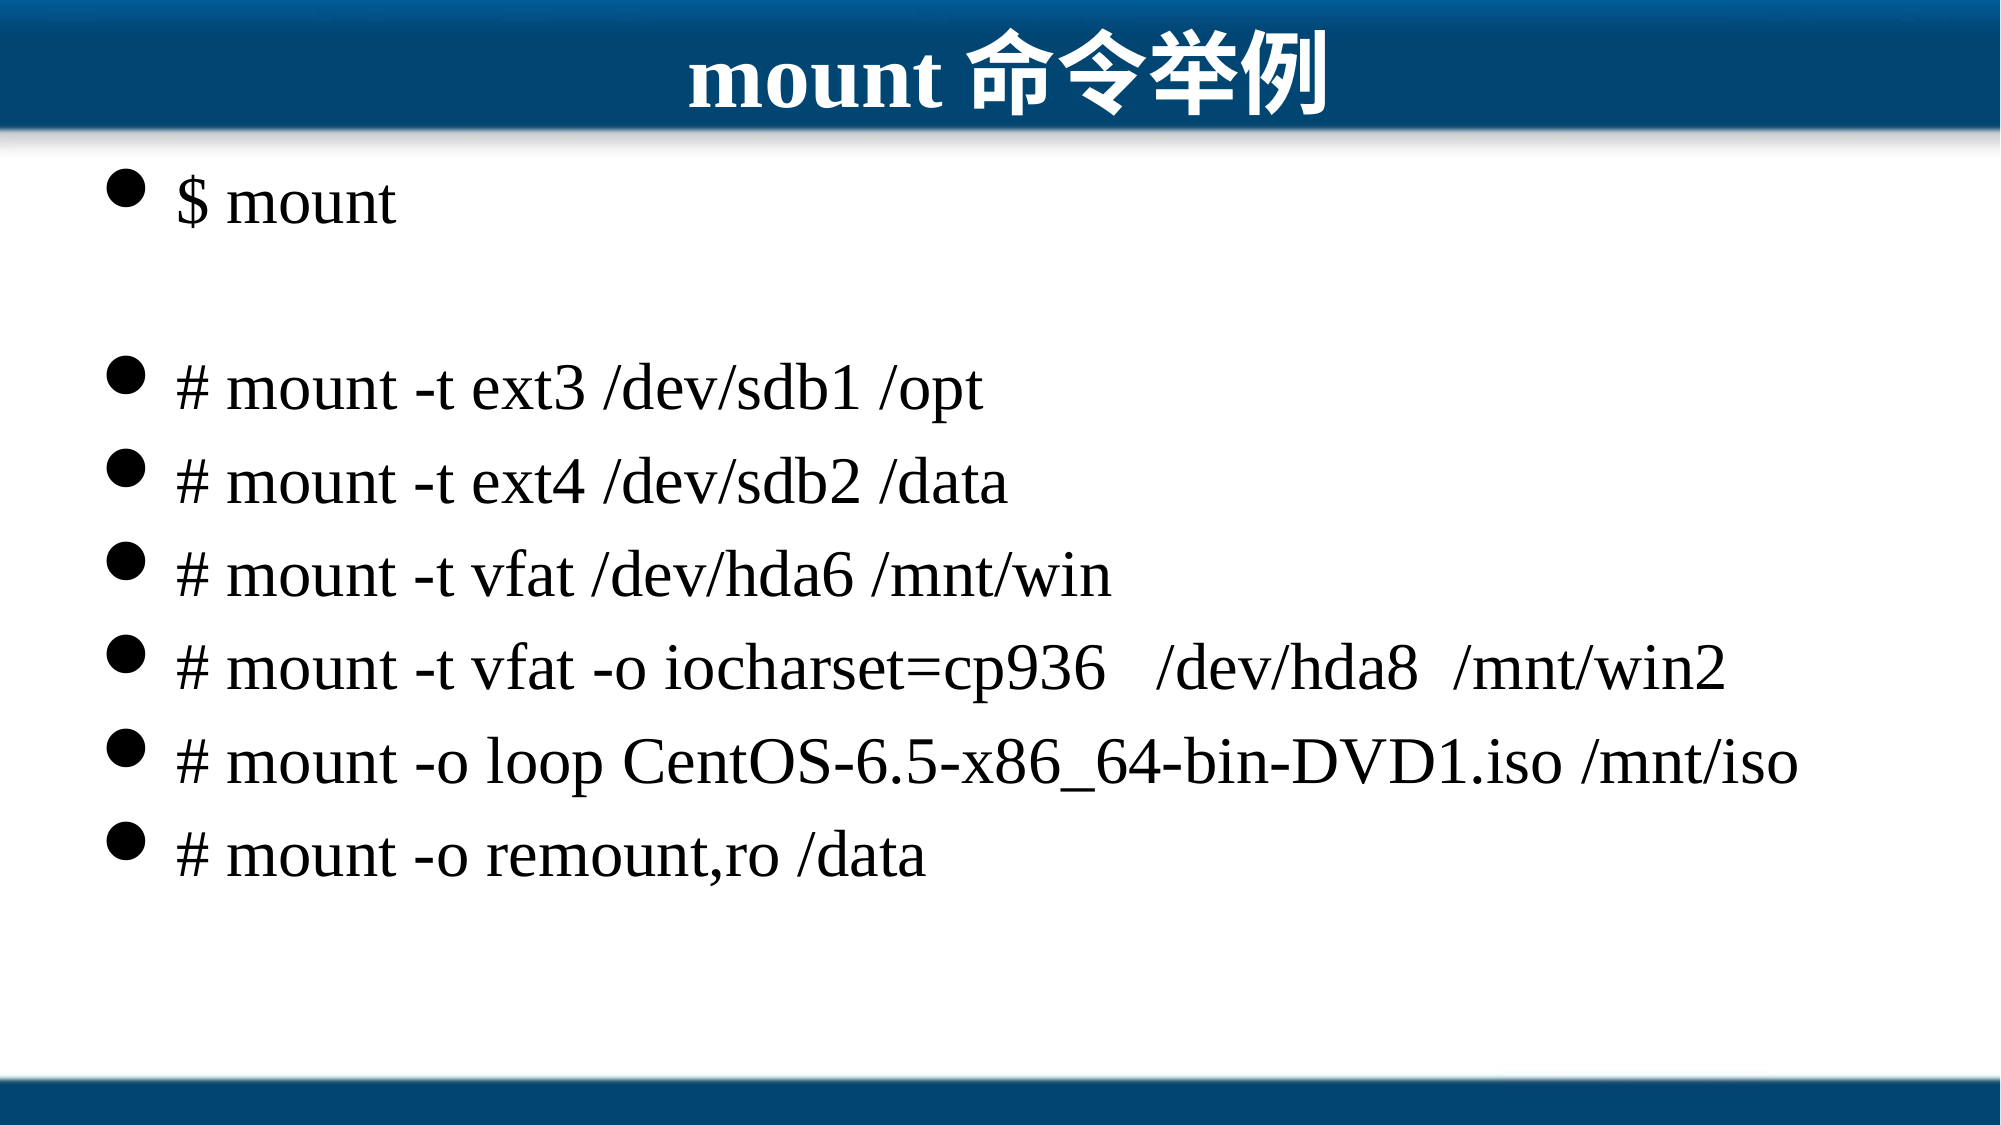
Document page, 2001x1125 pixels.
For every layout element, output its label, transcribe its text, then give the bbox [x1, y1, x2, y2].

picture [0, 0, 2001, 1125]
list $ mount # mount -t ext3 /dev/sdb1 /opt # mount -t ext4 /dev/sdb2 /data # mount -t vfat /dev/hda6 /mnt/win # mount -t vfat -o iocharset=cp936 /dev/hda8 /mnt/win2 # mount -o loop CentOS-6.5-x86_64-bin-DVD1.iso /mnt/iso # mount -o remount,ro /data [86, 149, 1934, 958]
title mount命令举例 [86, 19, 1934, 124]
